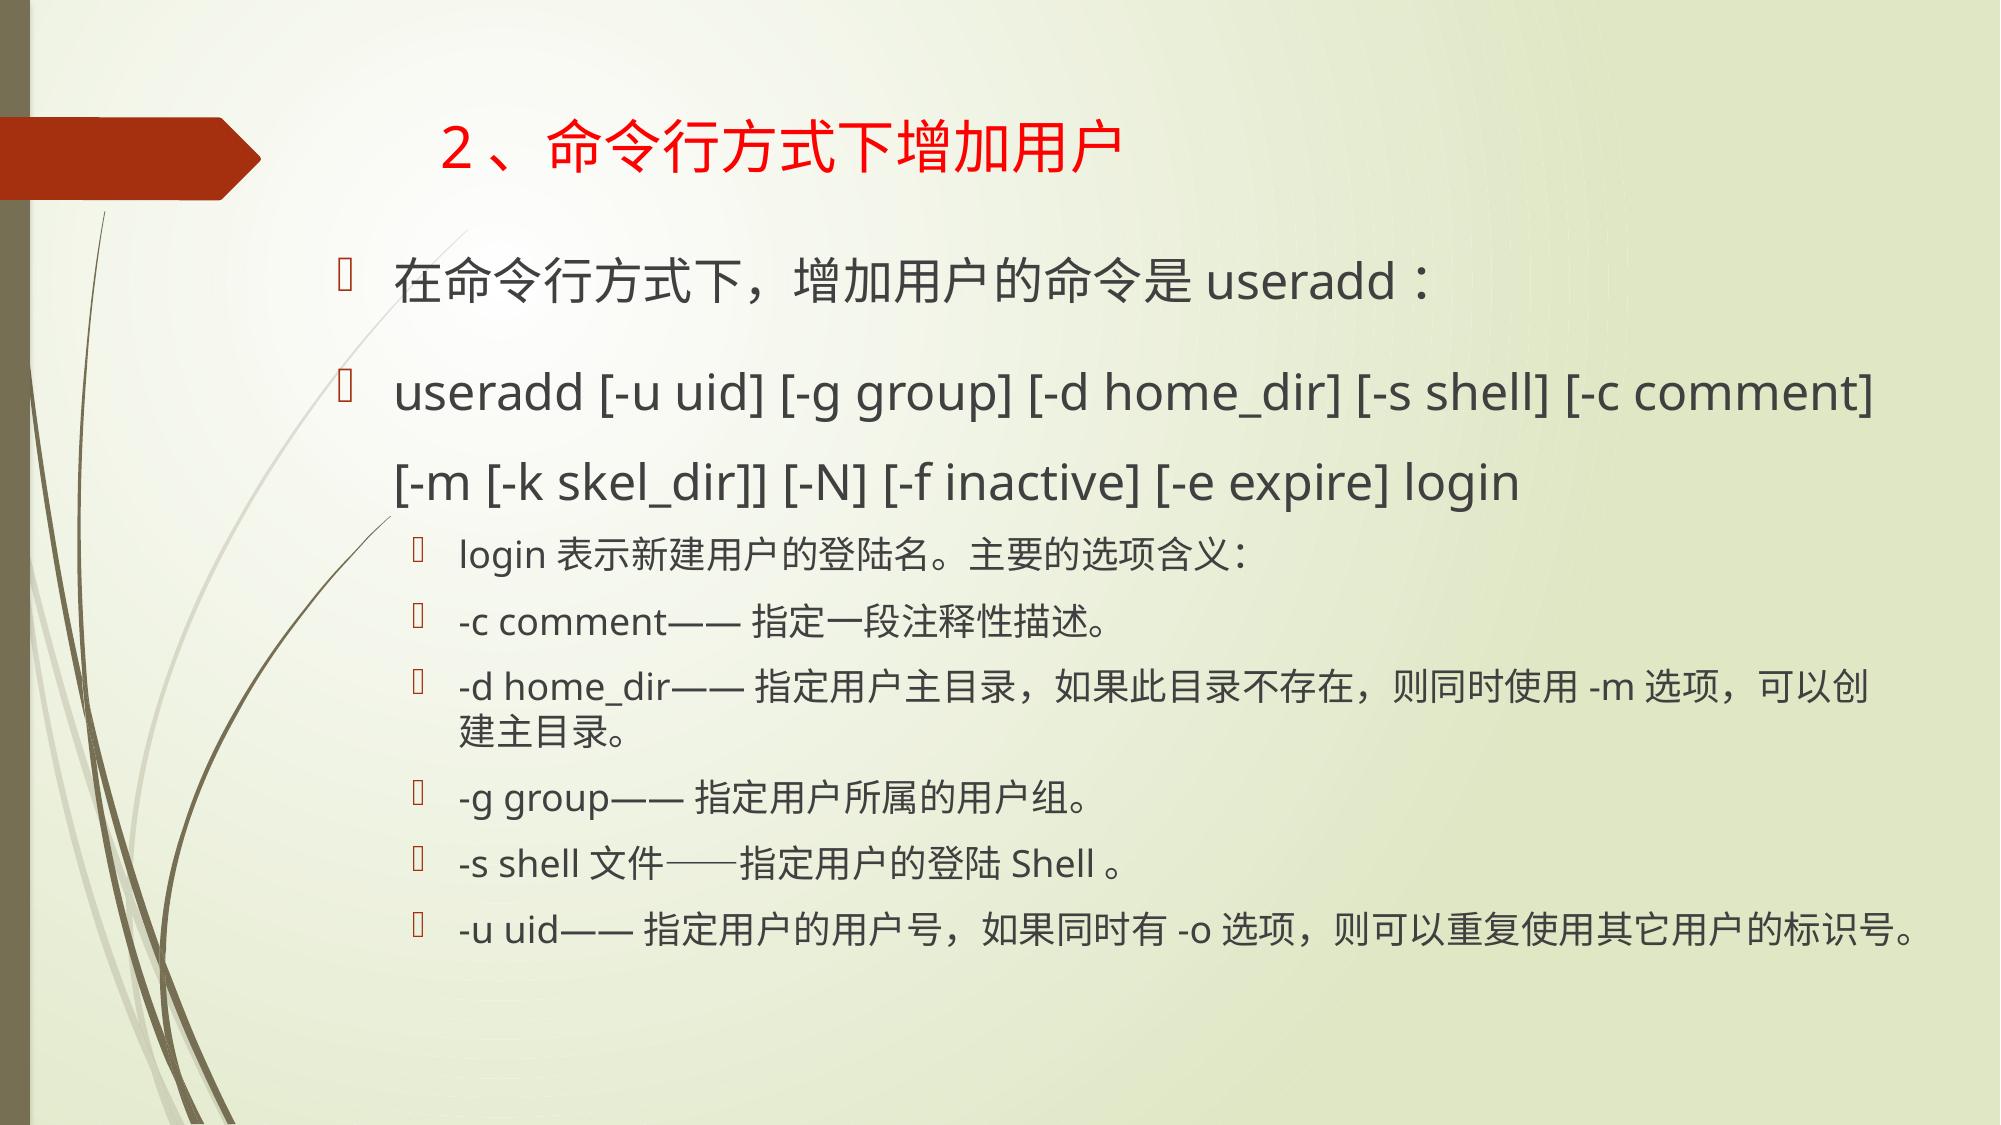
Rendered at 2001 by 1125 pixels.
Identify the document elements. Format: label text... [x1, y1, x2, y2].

title 2、命令行方式下增加用户 [425, 102, 1888, 193]
list 在命令行方式下，增加用户的命令是useradd： useradd [-u uid] [-g group] [-d home_dir] [-s shell] [-c comment] [-m [-k skel_dir]] [-N] [-f inactive] [-e expire] login login表示新建用户的登陆名。主要的选项含义： -c comment——指定一段注释性描述。 -d home_dir——指定用户主目录，如果此目录不存在，则同时使用-m选项，可以创建主目录。 -g group——指定用户所属的用户组。 -s shell文件——指定用户的登陆Shell。 -u uid——指定用户的用户号，如果同时有-o选项，则可以重复使用其它用户的标识号。 [321, 212, 1915, 1069]
